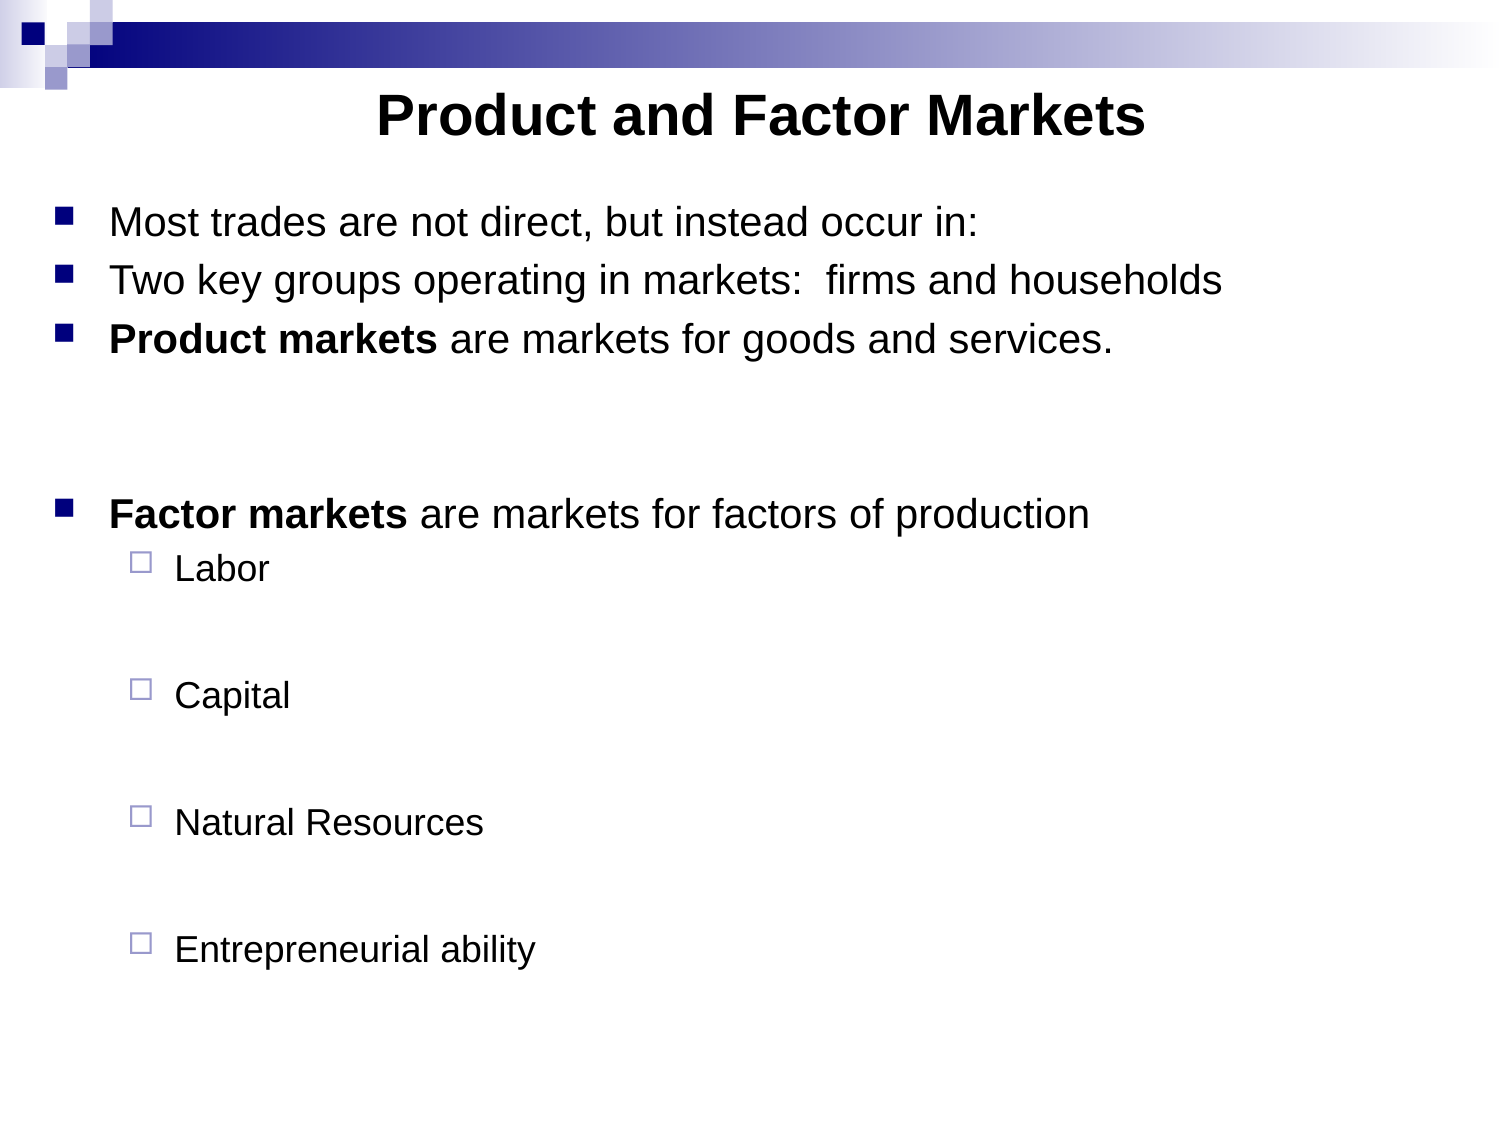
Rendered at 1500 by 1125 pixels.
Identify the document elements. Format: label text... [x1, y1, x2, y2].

title Product and Factor Markets [87, 62, 1438, 163]
list Most trades are not direct, but instead occur in: Two key groups operating in markets: firms and households Product markets are markets for goods and services. Factor markets are markets for factors of production Labor Capital Natural Resources Entrepreneurial ability [37, 187, 1388, 1050]
